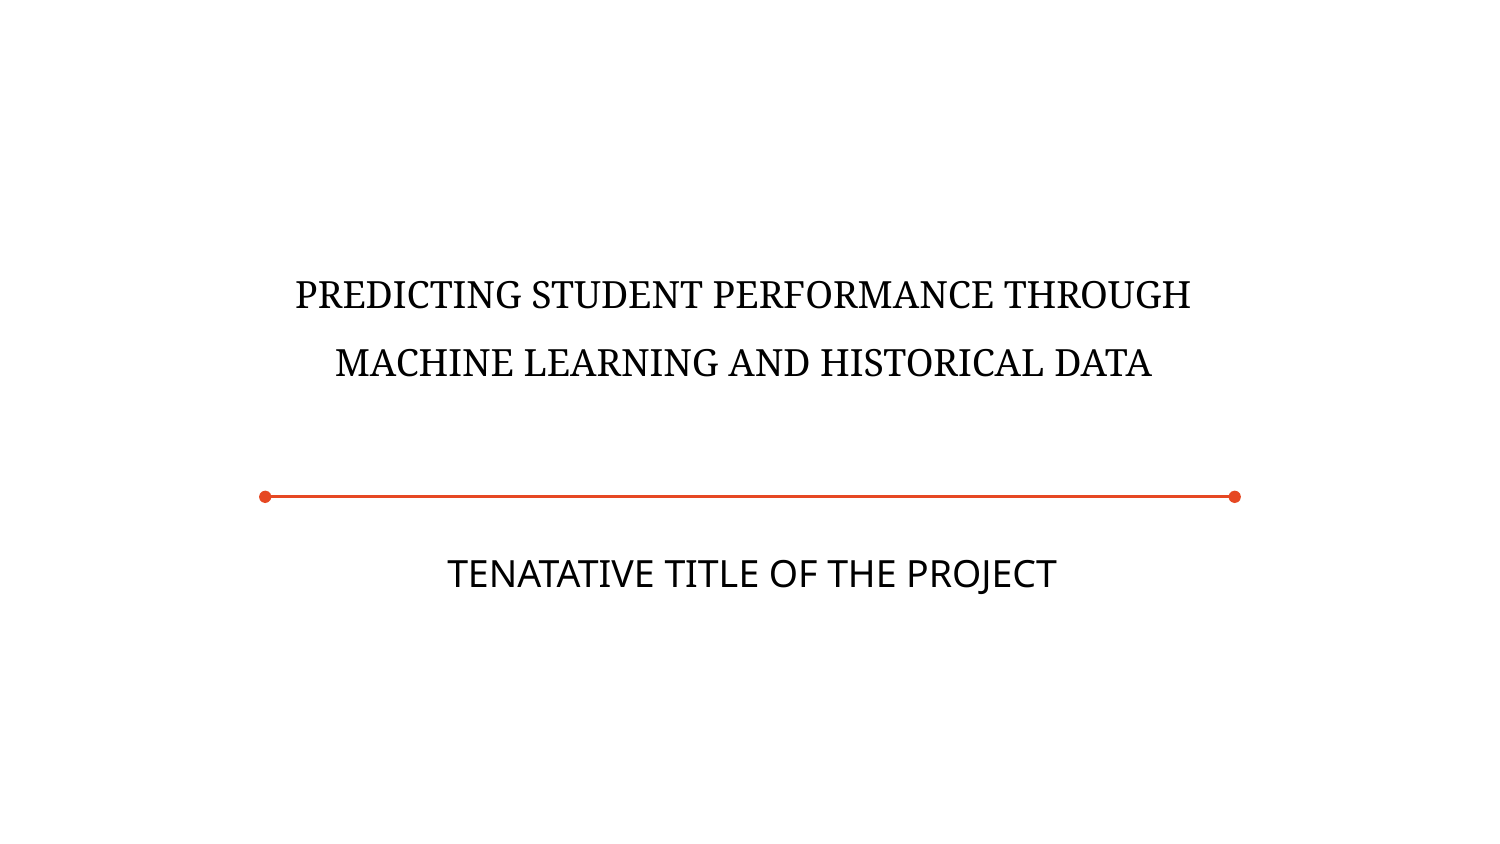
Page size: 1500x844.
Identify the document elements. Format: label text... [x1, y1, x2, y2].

title PREDICTING STUDENT PERFORMANCE THROUGH MACHINE LEARNING AND HISTORICAL DATA [252, 165, 1235, 467]
text_box TENATATIVE TITLE OF THE PROJECT [432, 542, 1145, 603]
